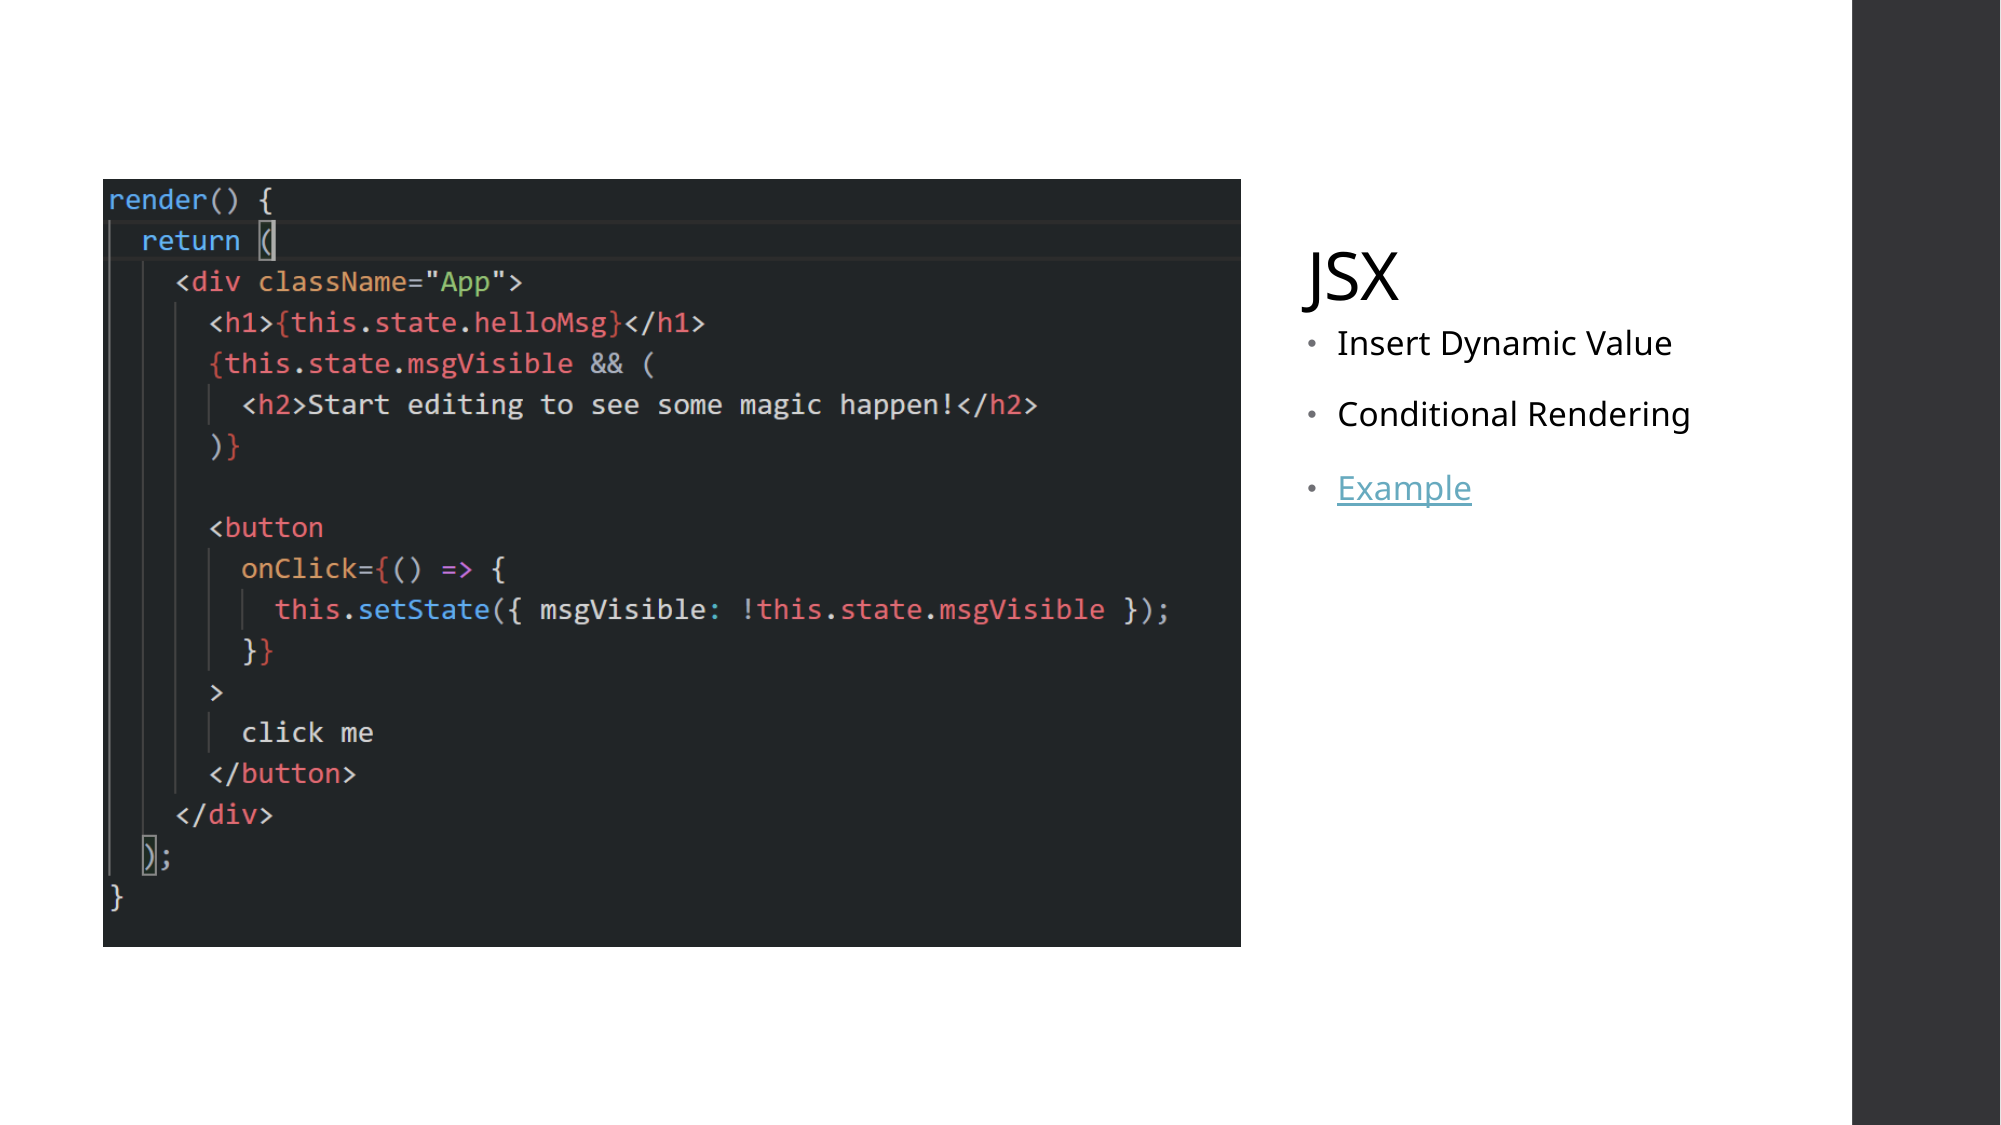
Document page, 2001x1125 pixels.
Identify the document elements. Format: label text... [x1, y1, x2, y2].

picture [103, 179, 1241, 947]
title JSX [1292, 104, 1797, 317]
text_box [1851, 0, 2000, 1125]
list Insert Dynamic Value Conditional Rendering Example [1292, 317, 1797, 1014]
